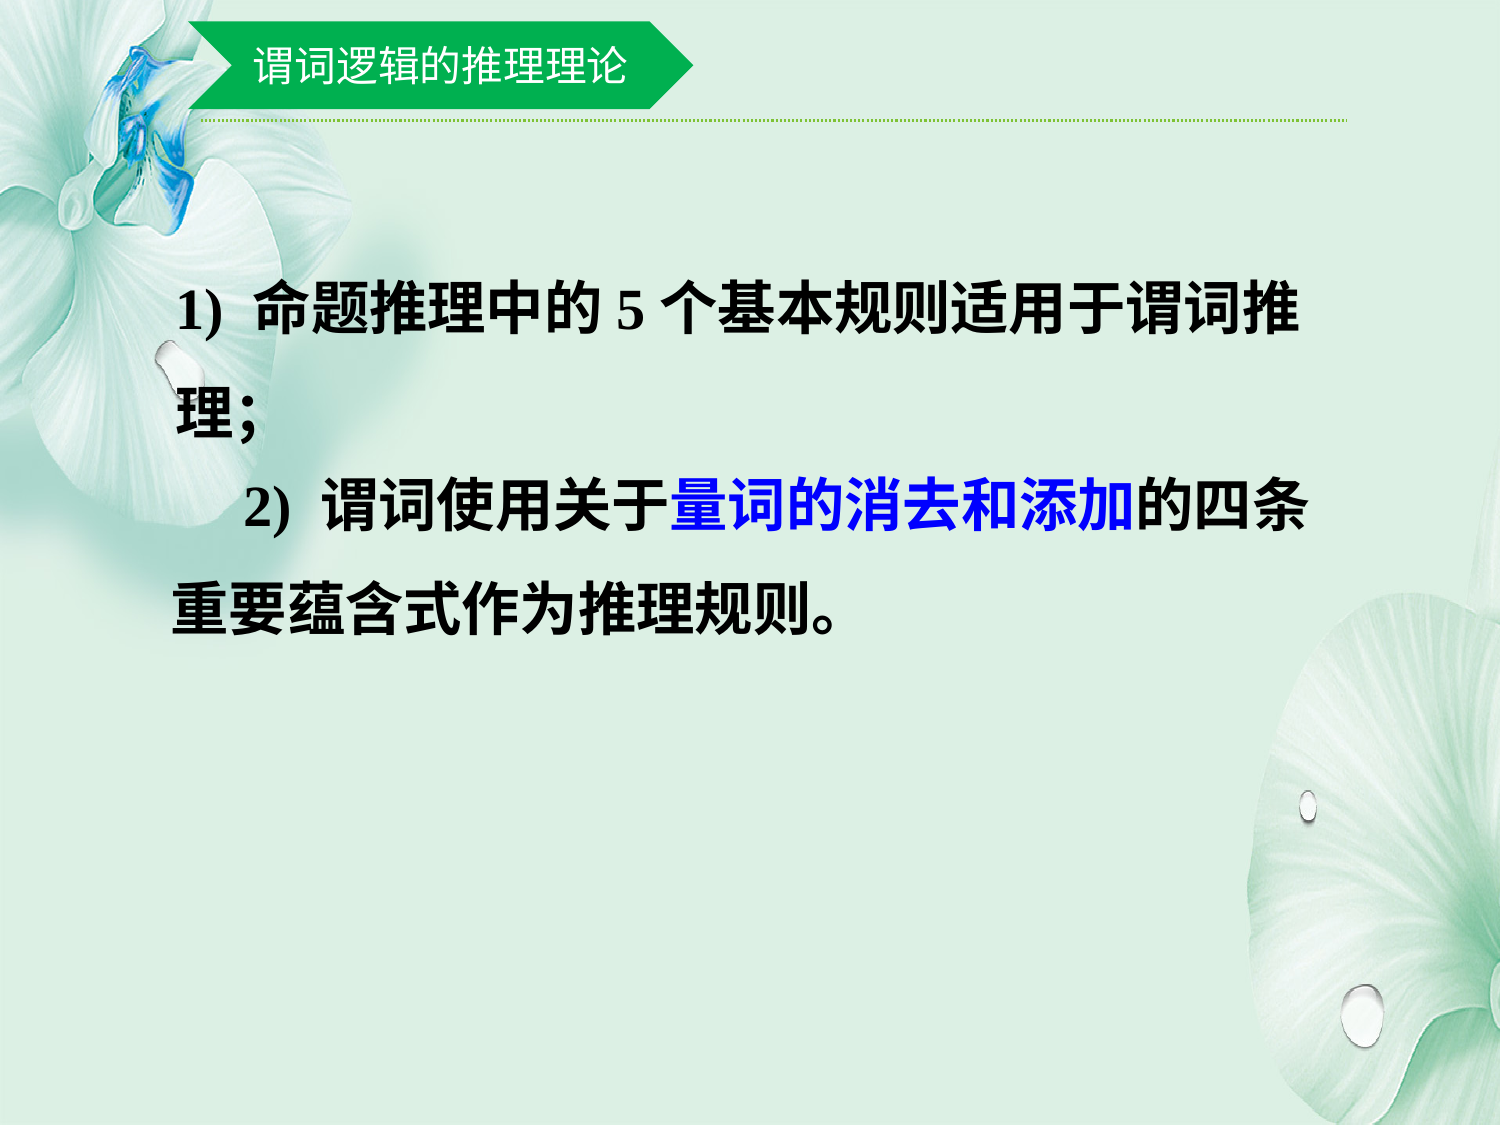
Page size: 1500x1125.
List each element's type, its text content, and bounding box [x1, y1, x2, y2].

text_box 1) 命题推理中的5个基本规则适用于谓词推理； [160, 228, 1413, 454]
picture [0, 0, 1500, 1125]
text_box 2) 谓词使用关于量词的消去和添加的四条 重要蕴含式作为推理规则。 [155, 424, 1326, 651]
text_box 谓词逻辑的推理理论 [187, 21, 694, 110]
